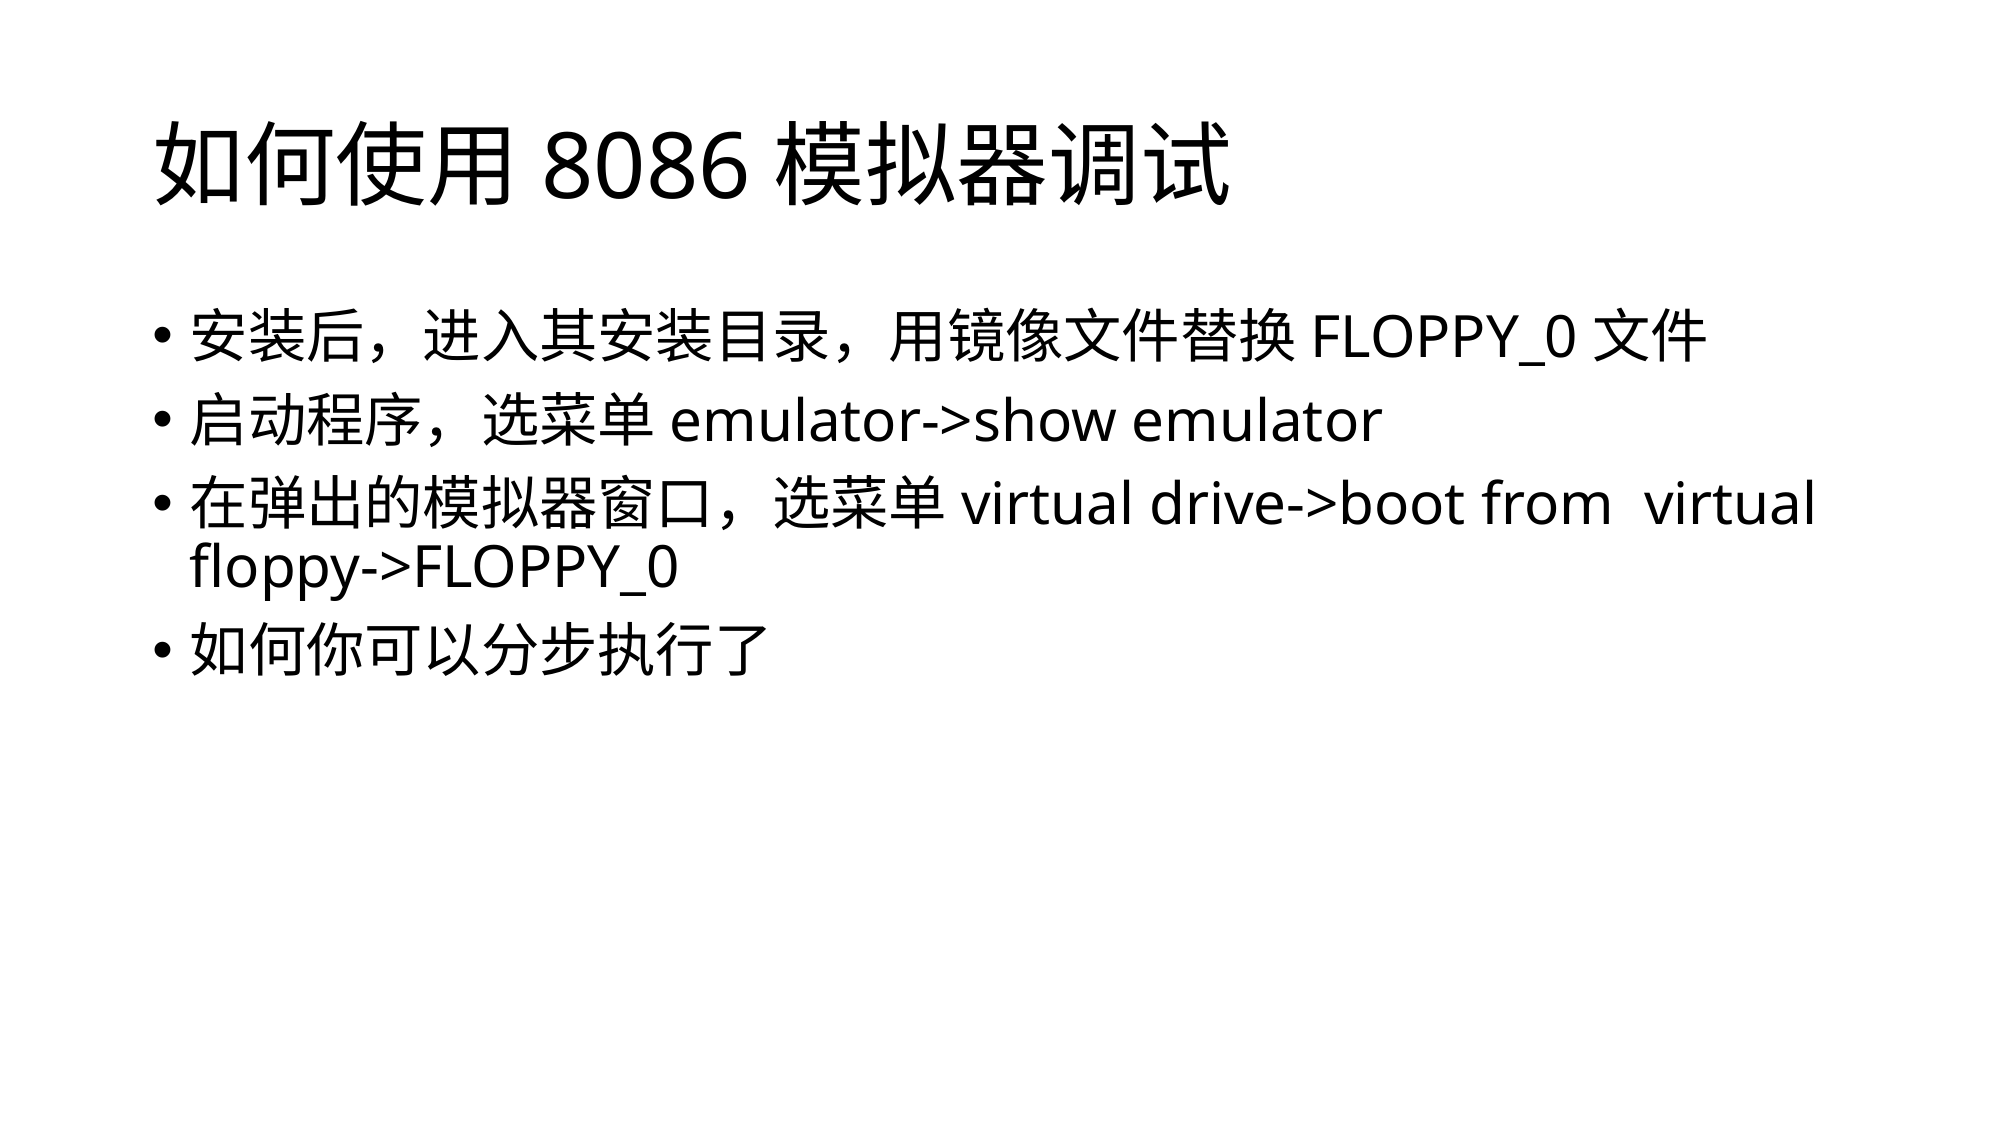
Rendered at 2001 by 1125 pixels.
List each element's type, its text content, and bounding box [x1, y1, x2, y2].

list 安装后，进入其安装目录，用镜像文件替换FLOPPY_0文件 启动程序，选菜单emulator->show emulator 在弹出的模拟器窗口，选菜单virtual drive->boot from virtual floppy->FLOPPY_0 如何你可以分步执行了 [137, 299, 1863, 1014]
title 如何使用8086模拟器调试 [137, 59, 1863, 278]
